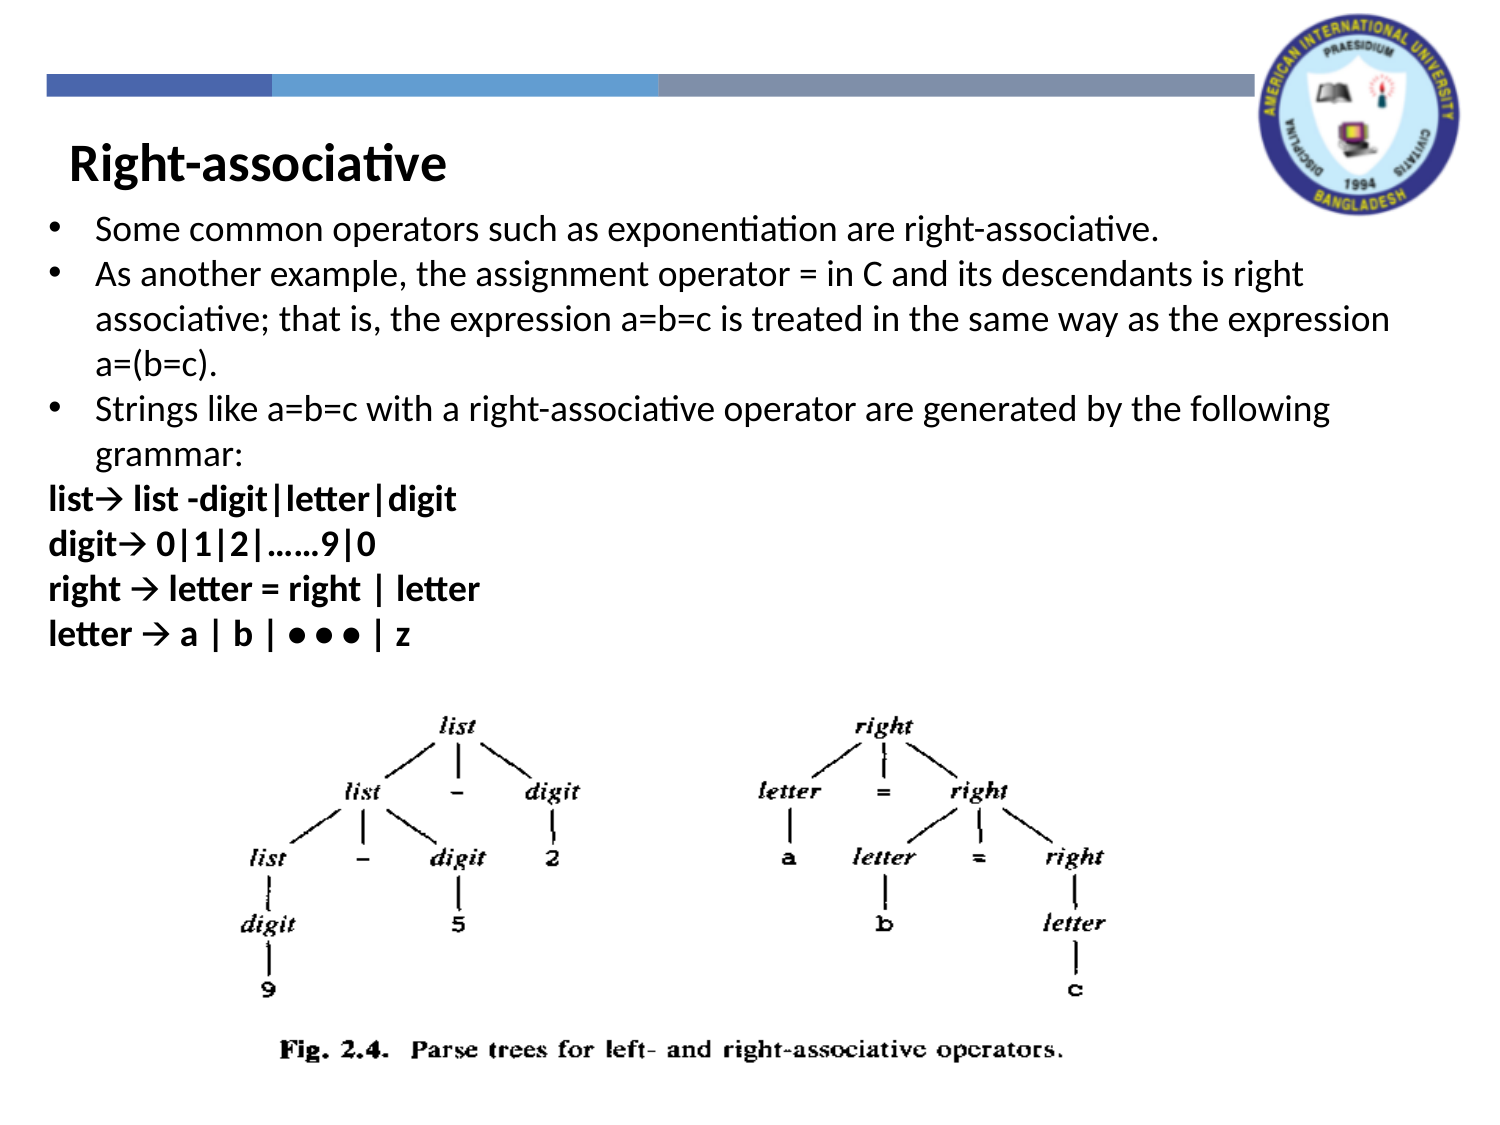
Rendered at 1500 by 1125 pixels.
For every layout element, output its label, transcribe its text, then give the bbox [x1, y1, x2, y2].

picture [221, 687, 1153, 1085]
picture [1254, 9, 1465, 196]
text_box Some common operators such as exponentiation are right-associative. As another example, the assignment operator = in C and its descendants is right associative; that is, the expression a=b=c is treated in the same way as the expression a=(b=c). Strings like a=b=c with a right-associative operator are generated by the following grammar: list🡪 list -digit|letter|digit digit🡪 0|1|2|……9|0 right 🡪 letter = right | letter letter 🡪 a | b | • • • | z [33, 196, 1467, 662]
text_box Right-associative [55, 119, 1129, 196]
